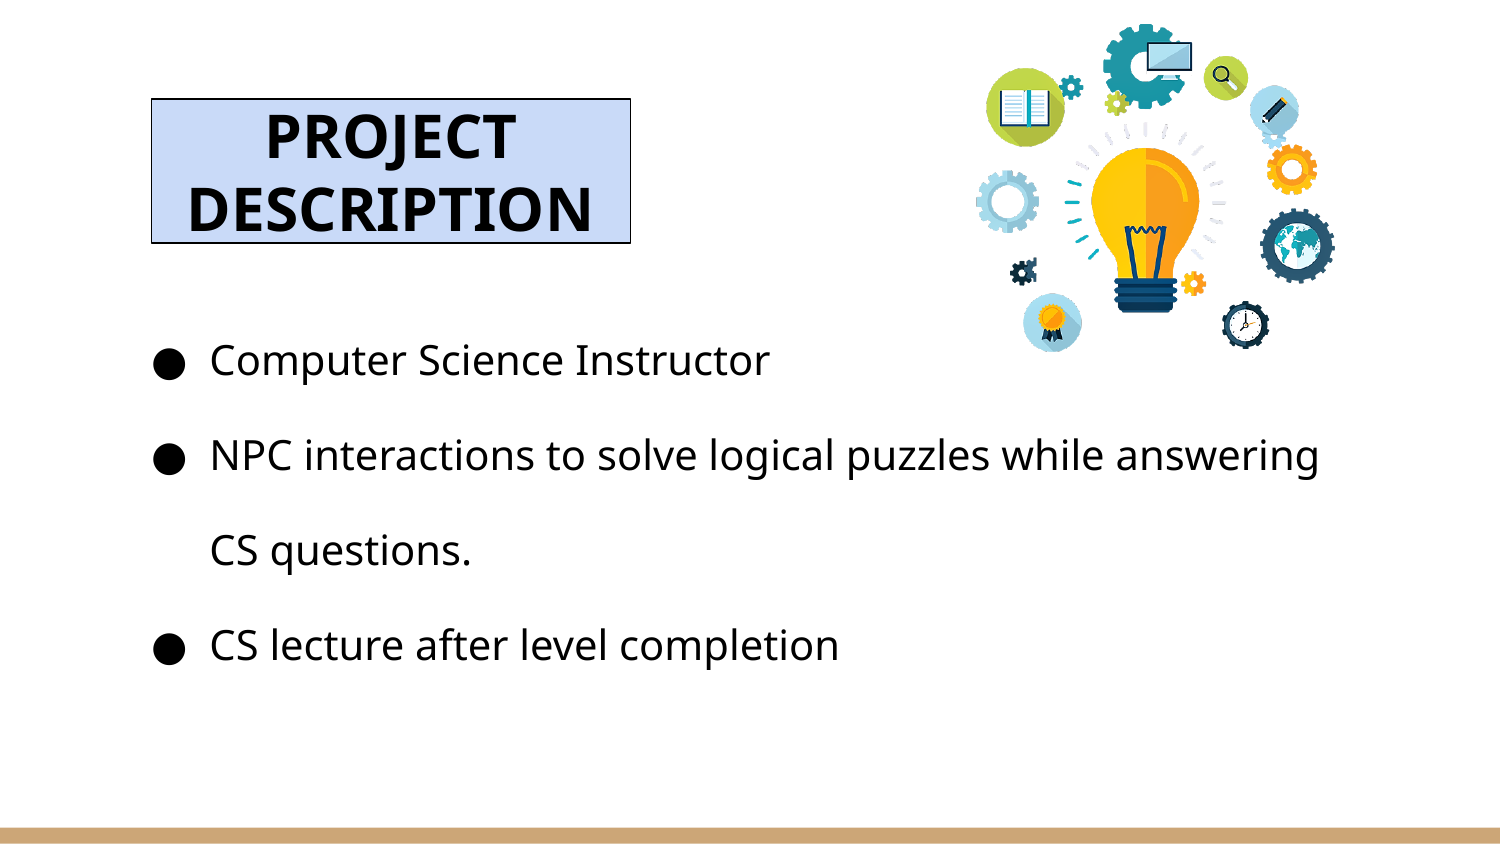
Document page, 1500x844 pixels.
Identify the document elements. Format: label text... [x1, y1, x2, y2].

text_box PROJECT DESCRIPTION [151, 99, 631, 243]
list Computer Science Instructor NPC interactions to solve logical puzzles while answering CS questions. CS lecture after level completion [119, 273, 1346, 671]
picture [879, 0, 1406, 397]
